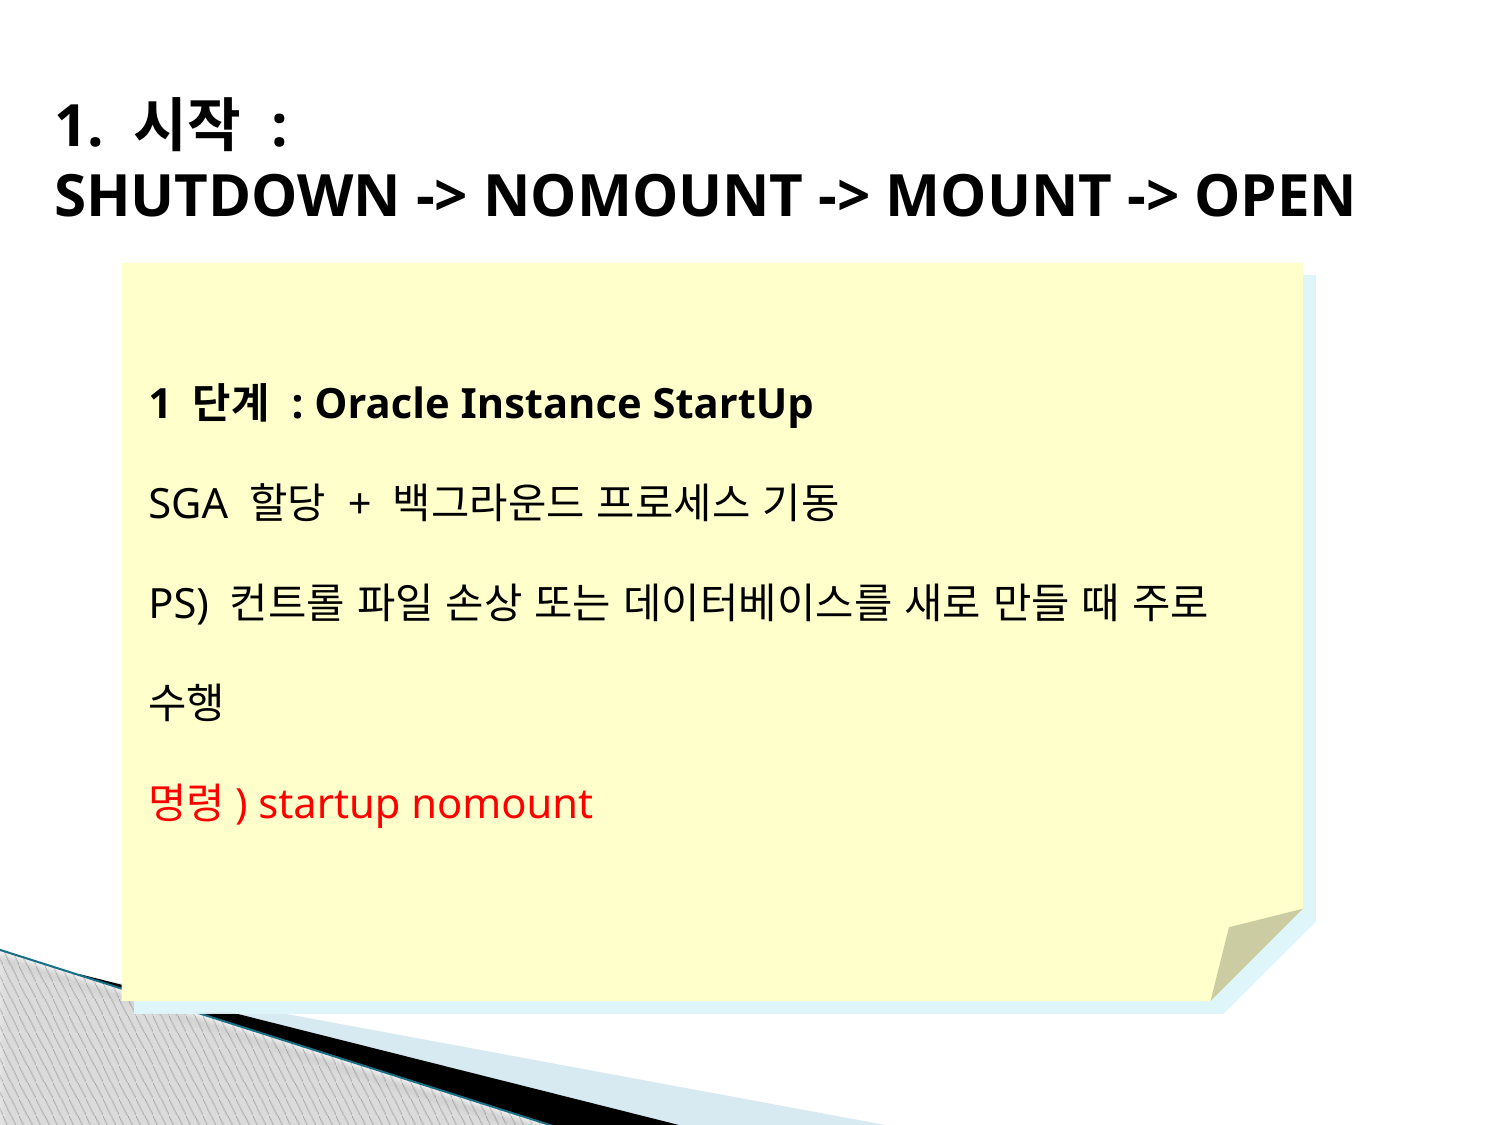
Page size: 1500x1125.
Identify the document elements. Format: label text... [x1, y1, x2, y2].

text_box 1 단계 : Oracle Instance StartUp SGA 할당 + 백그라운드 프로세스 기동 PS) 컨트롤 파일 손상 또는 데이터베이스를 새로 만들 때 주로 수행 명령) startup nomount [133, 319, 1303, 885]
text_box 1. 시작 : SHUTDOWN -> NOMOUNT -> MOUNT -> OPEN [39, 123, 1461, 263]
text_box [121, 262, 1303, 1002]
